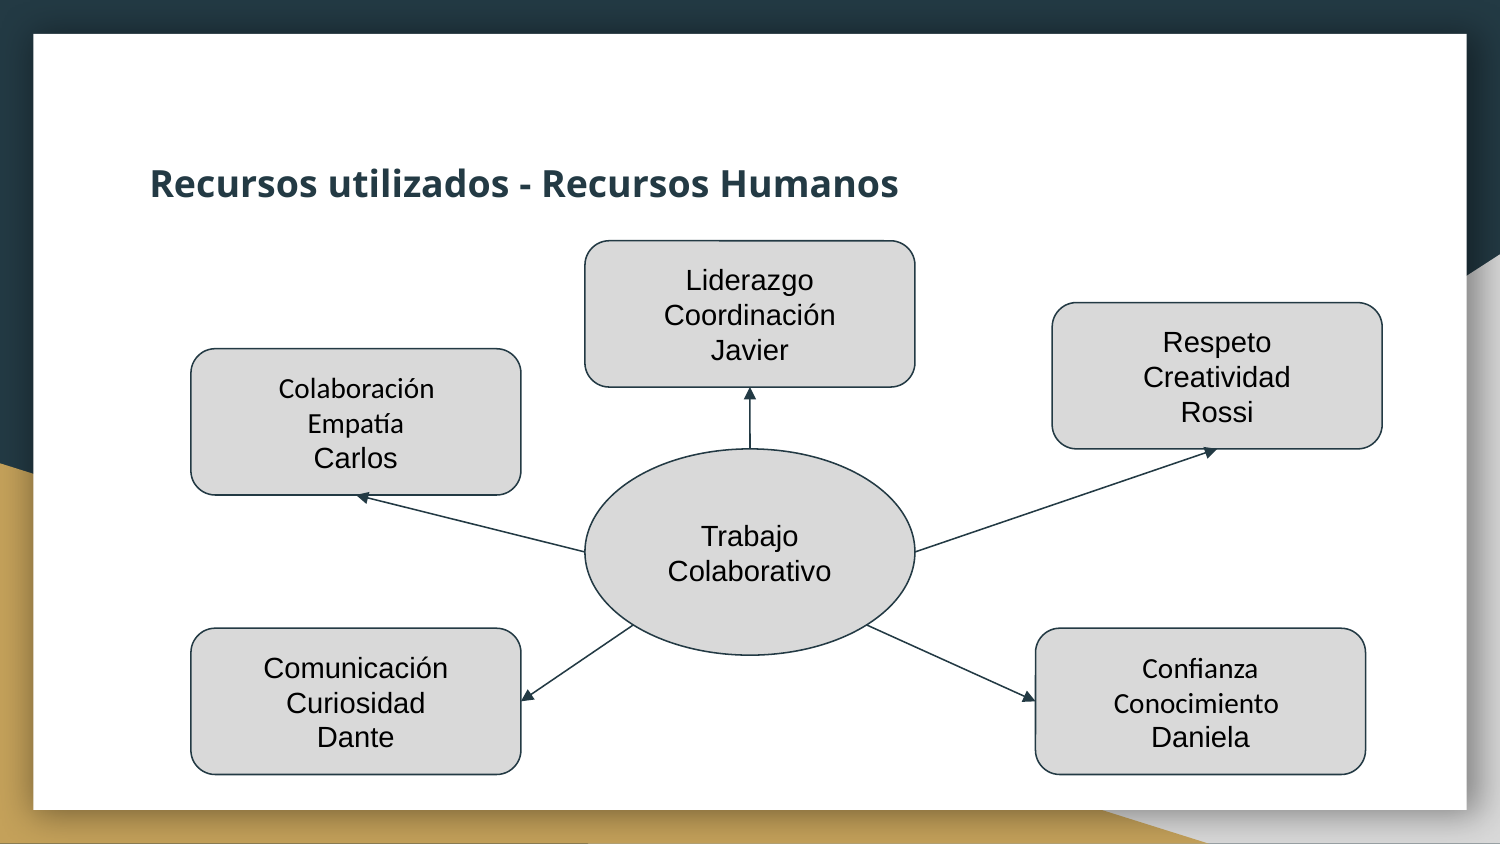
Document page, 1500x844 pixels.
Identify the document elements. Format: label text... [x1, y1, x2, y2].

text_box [355, 494, 586, 553]
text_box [866, 624, 1036, 702]
text_box Respeto Creatividad Rossi [1052, 302, 1383, 449]
text_box [924, 29, 1325, 96]
text_box Colaboración Empatía Carlos [190, 348, 521, 496]
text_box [914, 448, 1218, 553]
text_box Confianza Conocimiento Daniela [1035, 628, 1366, 775]
text_box Comunicación Curiosidad Dante [190, 628, 521, 775]
text_box Trabajo Colaborativo [585, 448, 915, 656]
title Recursos utilizados - Recursos Humanos [134, 134, 1366, 292]
text_box Liderazgo Coordinación Javier [584, 240, 915, 388]
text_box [520, 624, 634, 702]
